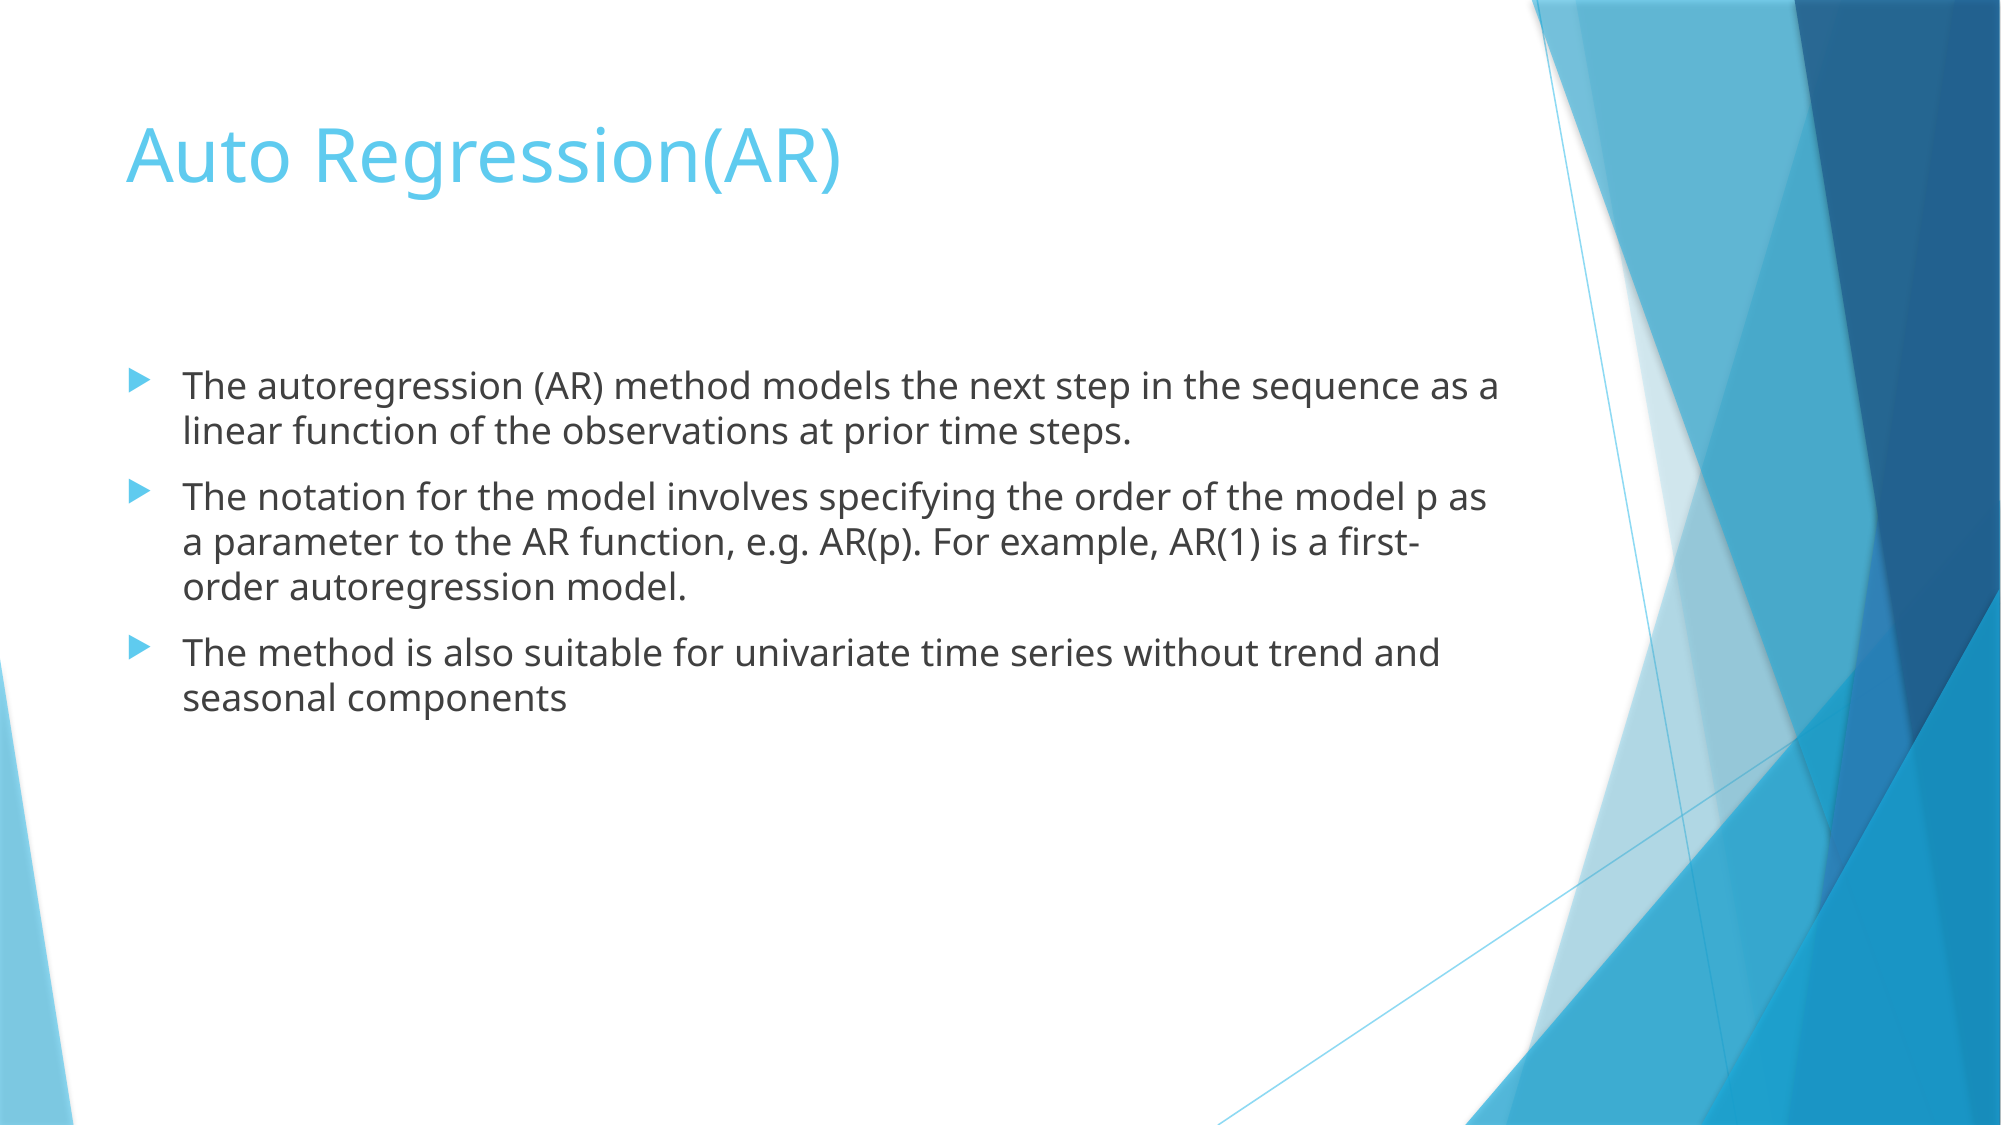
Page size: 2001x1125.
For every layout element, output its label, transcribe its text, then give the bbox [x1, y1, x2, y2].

list The autoregression (AR) method models the next step in the sequence as a linear function of the observations at prior time steps. The notation for the model involves specifying the order of the model p as a parameter to the AR function, e.g. AR(p). For example, AR(1) is a first-order autoregression model. The method is also suitable for univariate time series without trend and seasonal components [111, 354, 1522, 992]
title Auto Regression(AR) [111, 99, 1522, 317]
